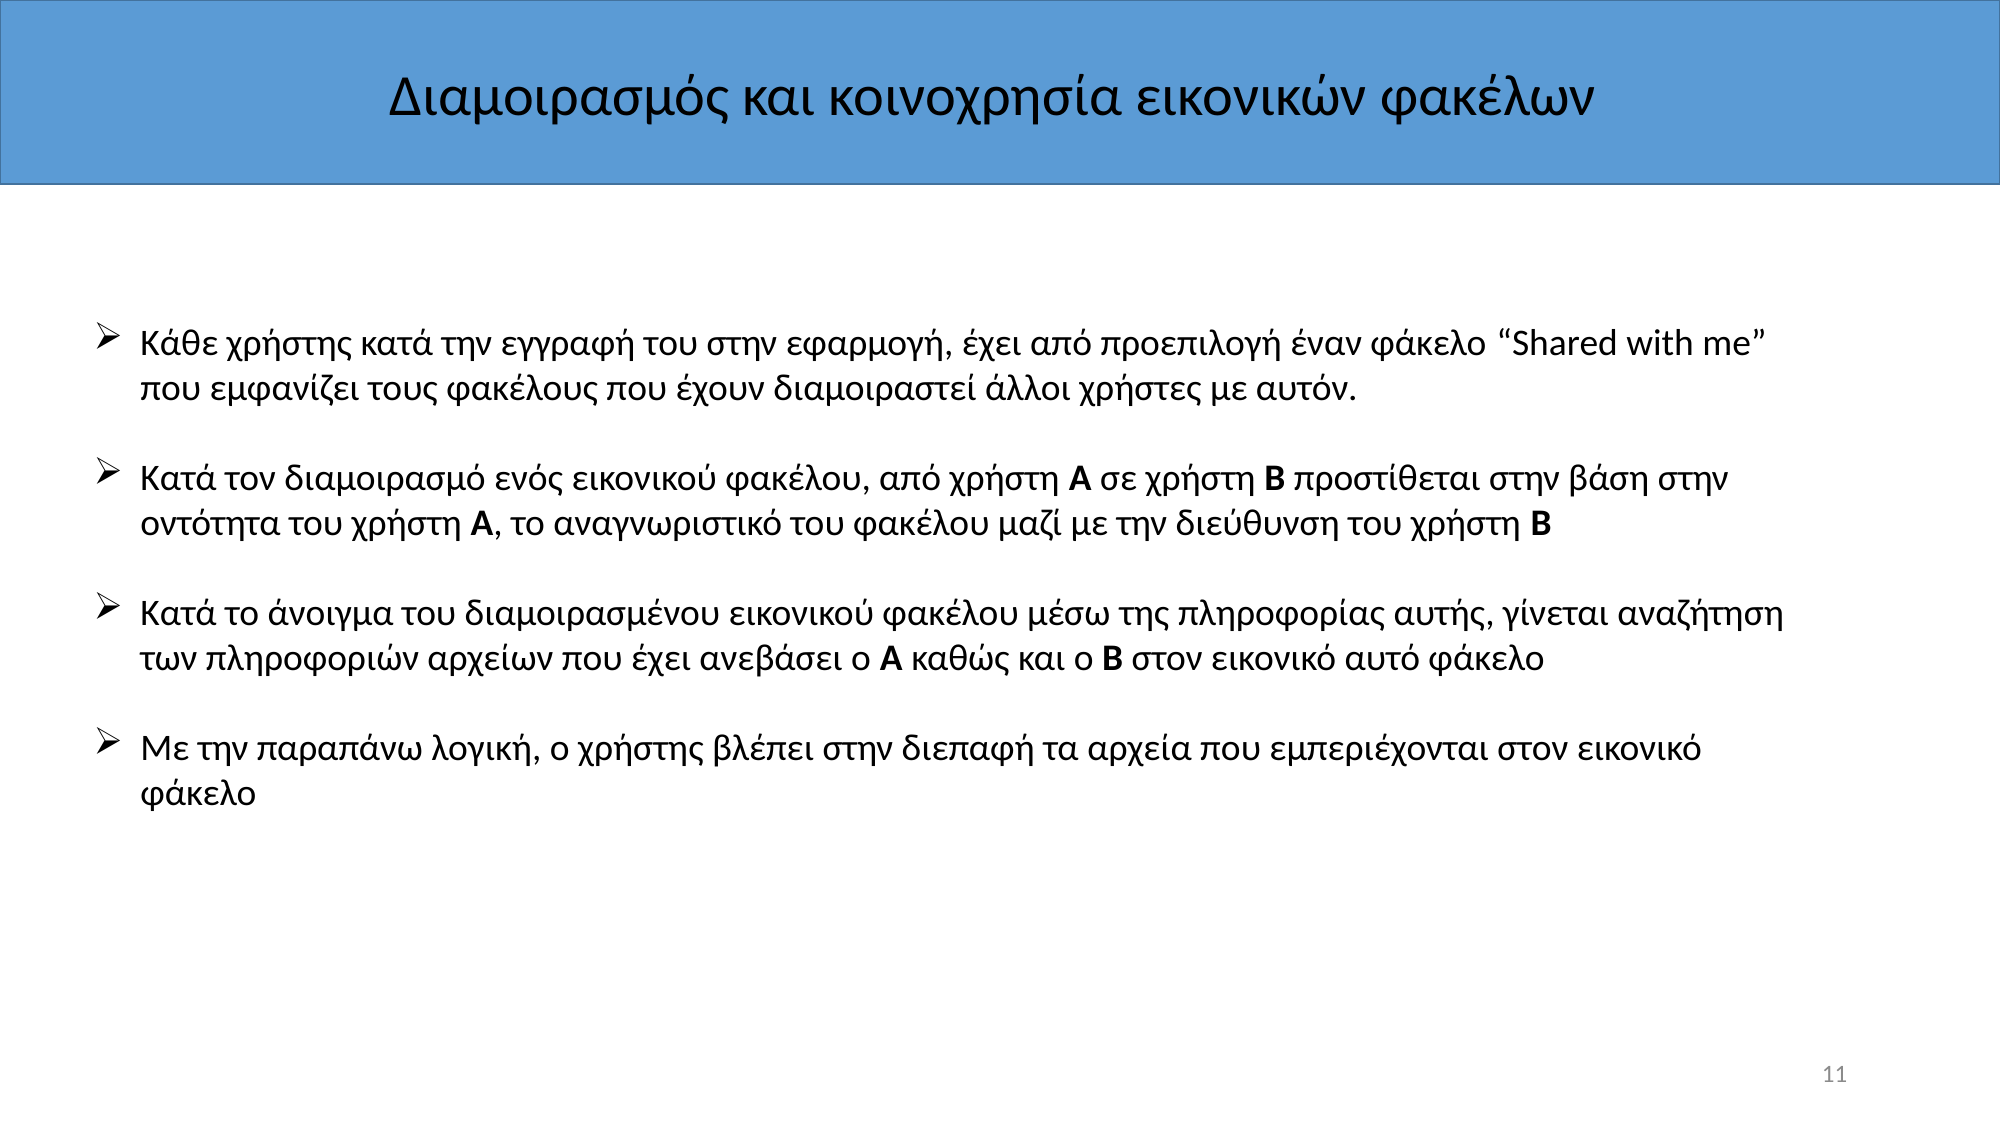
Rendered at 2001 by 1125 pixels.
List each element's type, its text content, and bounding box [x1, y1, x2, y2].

text_box Κάθε χρήστης κατά την εγγραφή του στην εφαρμογή, έχει από προεπιλογή έναν φάκελο “Shared with me” που εμφανίζει τους φακέλους που έχουν διαμοιραστεί άλλοι χρήστες με αυτόν. Κατά τον διαμοιρασμό ενός εικονικού φακέλου, από χρήστη Α σε χρήστη Β προστίθεται στην βάση στην οντότητα του χρήστη Α, το αναγνωριστικό του φακέλου μαζί με την διεύθυνση του χρήστη Β Κατά το άνοιγμα του διαμοιρασμένου εικονικού φακέλου μέσω της πληροφορίας αυτής, γίνεται αναζήτηση των πληροφοριών αρχείων που έχει ανεβάσει ο Α καθώς και ο Β στον εικονικό αυτό φάκελο Με την παραπάνω λογική, ο χρήστης βλέπει στην διεπαφή τα αρχεία που εμπεριέχονται στον εικονικό φάκελο [78, 310, 1820, 866]
slide_number 11 [1412, 1042, 1863, 1103]
text_box Διαμοιρασμός και κοινοχρησία εικονικών φακέλων [0, 0, 2000, 185]
